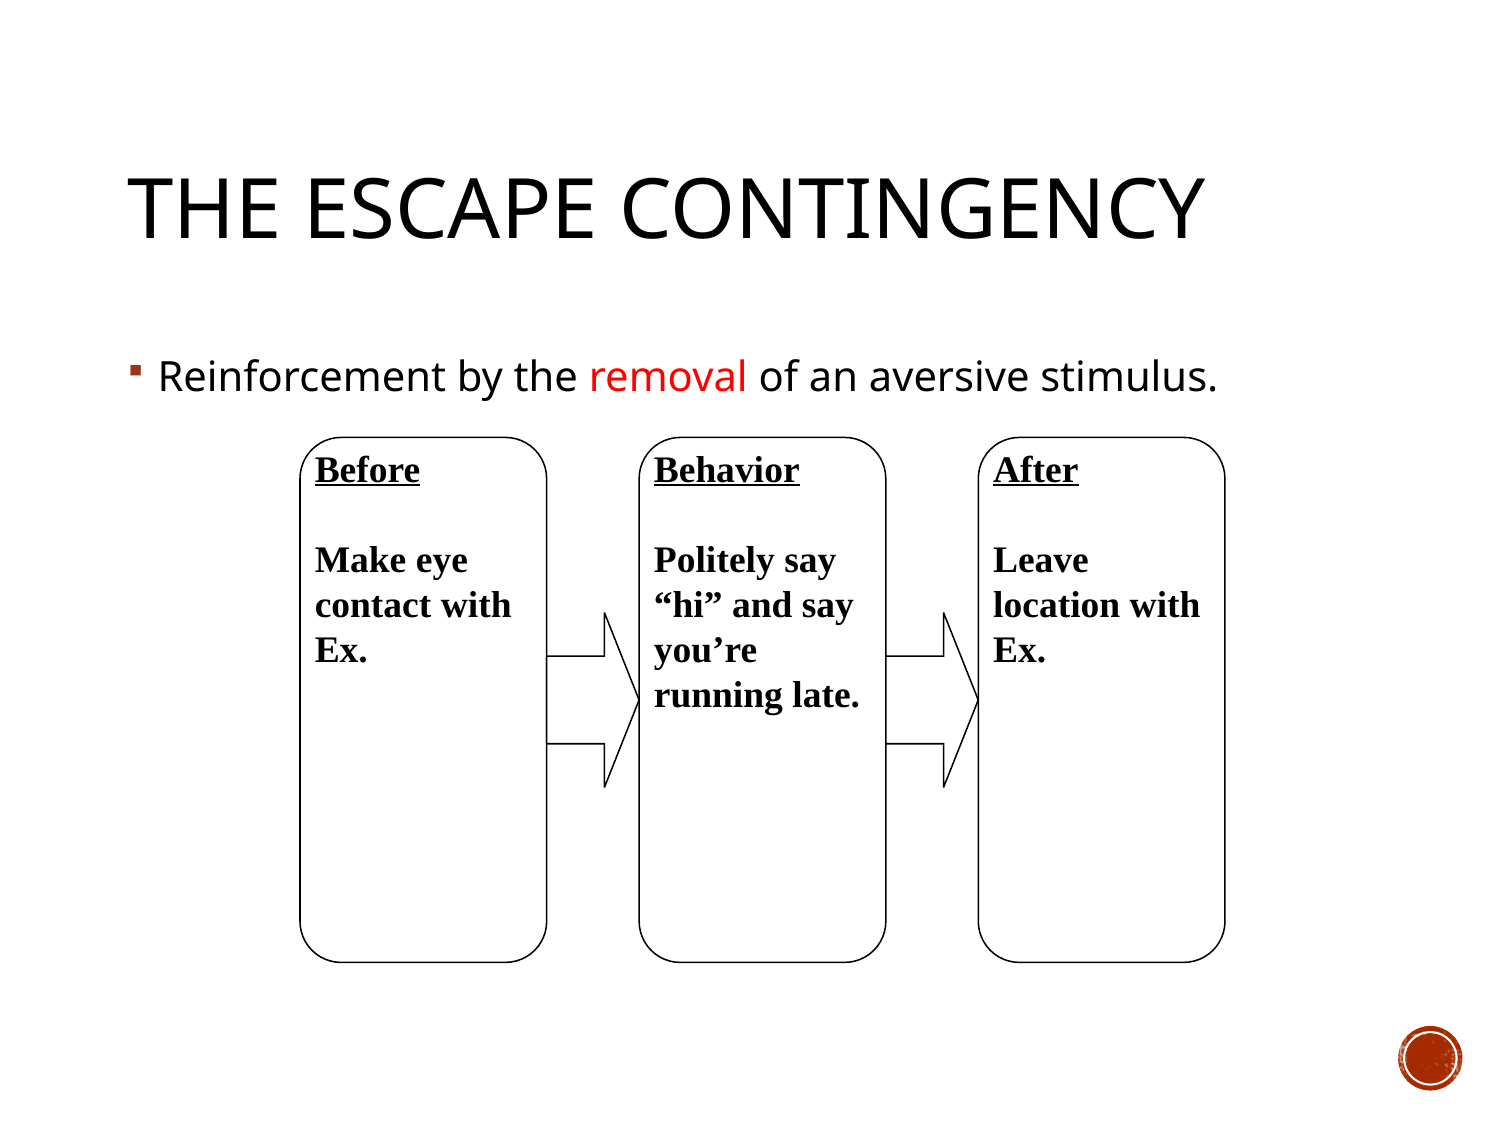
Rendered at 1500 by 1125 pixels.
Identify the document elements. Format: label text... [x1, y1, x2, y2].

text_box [301, 438, 1225, 962]
title The Escape Contingency [112, 79, 1388, 344]
list Reinforcement by the removal of an aversive stimulus. [112, 348, 1388, 1013]
